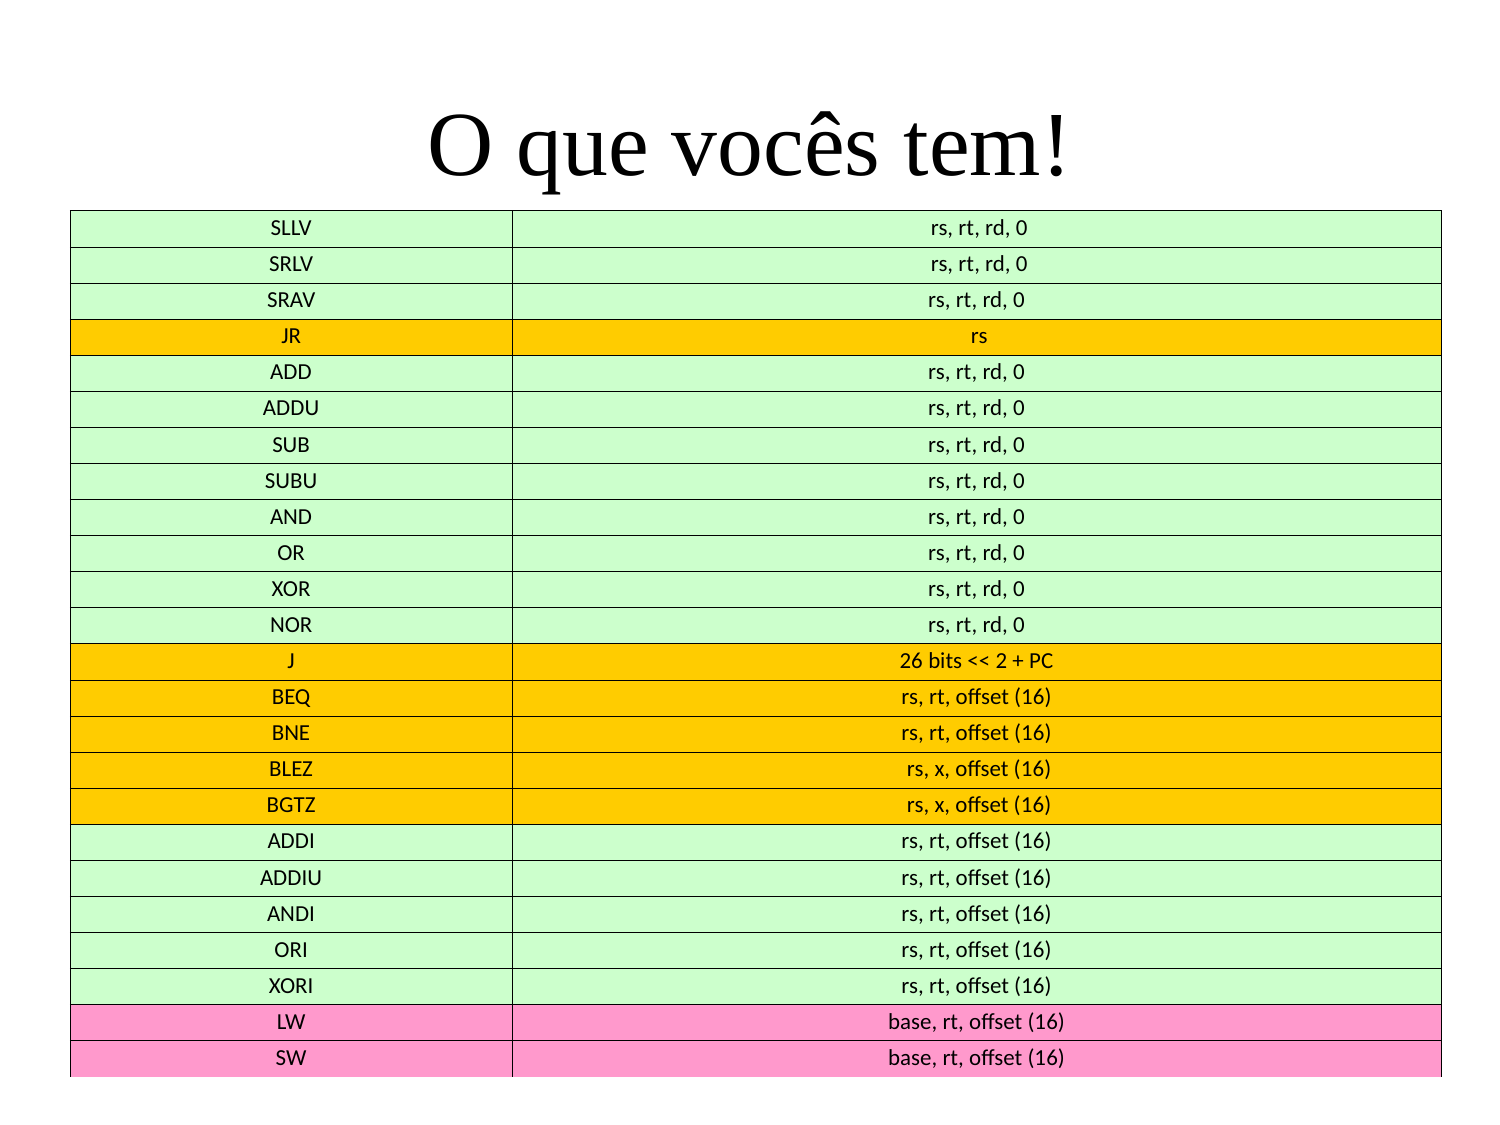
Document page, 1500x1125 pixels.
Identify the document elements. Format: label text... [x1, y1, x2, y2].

table_cell SRAV [71, 284, 512, 319]
table_cell rs, rt, rd, 0 [513, 392, 1441, 427]
table_cell rs, rt, rd, 0 [513, 428, 1441, 463]
table_cell ADDU [71, 392, 512, 427]
table_cell rs, rt, offset (16) [513, 825, 1441, 860]
table_cell OR [71, 536, 512, 571]
table_cell BGTZ [71, 789, 512, 824]
table_cell rs, rt, rd, 0 [513, 536, 1441, 571]
table_cell base, rt, offset (16) [513, 1005, 1441, 1040]
table_cell rs, rt, offset (16) [513, 897, 1441, 932]
table_cell SUB [71, 428, 512, 463]
table_cell ADDIU [71, 861, 512, 896]
table_cell XOR [71, 572, 512, 607]
table_header rs, rt, rd, 0 [513, 211, 1441, 247]
table_cell ORI [71, 933, 512, 968]
table_cell SRLV [71, 248, 512, 283]
table_cell BEQ [71, 681, 512, 716]
table_cell ADD [71, 356, 512, 391]
table_cell LW [71, 1005, 512, 1040]
table_cell rs, rt, offset (16) [513, 681, 1441, 716]
table_cell rs, x, offset (16) [513, 789, 1441, 824]
table_cell SUBU [71, 464, 512, 499]
table_cell rs, rt, offset (16) [513, 717, 1441, 752]
table_cell rs, rt, rd, 0 [513, 248, 1441, 283]
table_cell rs, rt, offset (16) [513, 933, 1441, 968]
table_cell rs, rt, rd, 0 [513, 356, 1441, 391]
table_cell XORI [71, 969, 512, 1004]
table_cell BNE [71, 717, 512, 752]
table_cell rs, x, offset (16) [513, 753, 1441, 788]
table_cell BLEZ [71, 753, 512, 788]
table_cell JR [71, 320, 512, 355]
table_cell rs, rt, rd, 0 [513, 284, 1441, 319]
table_cell rs, rt, offset (16) [513, 861, 1441, 896]
table_cell ADDI [71, 825, 512, 860]
table_cell rs, rt, rd, 0 [513, 608, 1441, 643]
table_cell rs [513, 320, 1441, 355]
title O que vocês tem! [75, 45, 1425, 210]
table_cell base, rt, offset (16) [513, 1041, 1441, 1077]
table_cell rs, rt, rd, 0 [513, 464, 1441, 499]
table_cell rs, rt, offset (16) [513, 969, 1441, 1004]
table_cell SW [71, 1041, 512, 1077]
table_cell J [71, 644, 512, 680]
table_cell AND [71, 500, 512, 535]
table_cell 26 bits << 2 + PC [513, 644, 1441, 680]
table_cell NOR [71, 608, 512, 643]
table_cell rs, rt, rd, 0 [513, 572, 1441, 607]
table_cell rs, rt, rd, 0 [513, 500, 1441, 535]
table_cell ANDI [71, 897, 512, 932]
table_header SLLV [71, 211, 512, 247]
